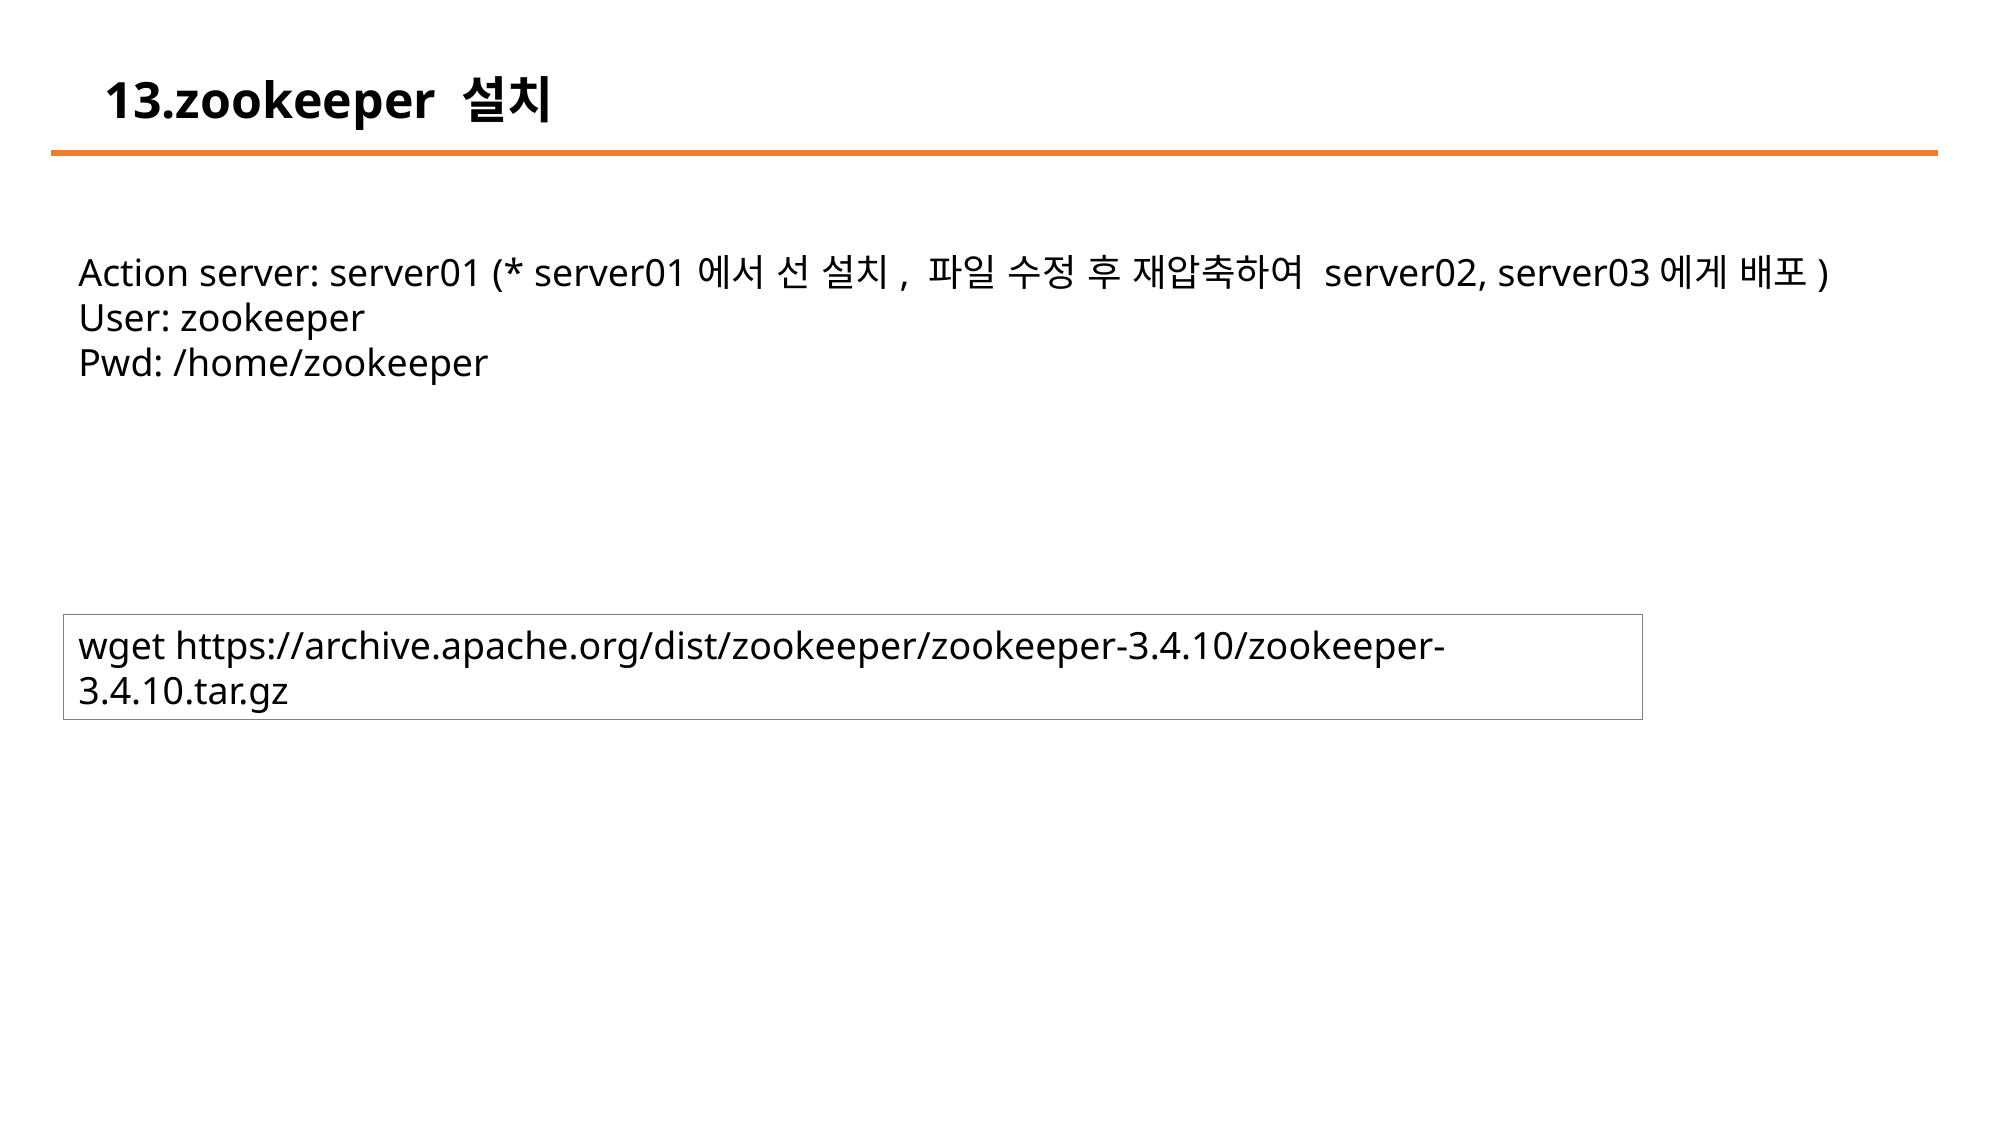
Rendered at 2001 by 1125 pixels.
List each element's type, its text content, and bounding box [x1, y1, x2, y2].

text_box wget https://archive.apache.org/dist/zookeeper/zookeeper-3.4.10/zookeeper-3.4.10.tar.gz [63, 614, 1643, 720]
text_box 13.zookeeper 설치 [89, 52, 1815, 150]
text_box Action server: server01 (* server01에서 선 설치, 파일 수정 후 재압축하여 server02, server03에게 배포) User: zookeeper Pwd: /home/zookeeper [63, 241, 1939, 391]
